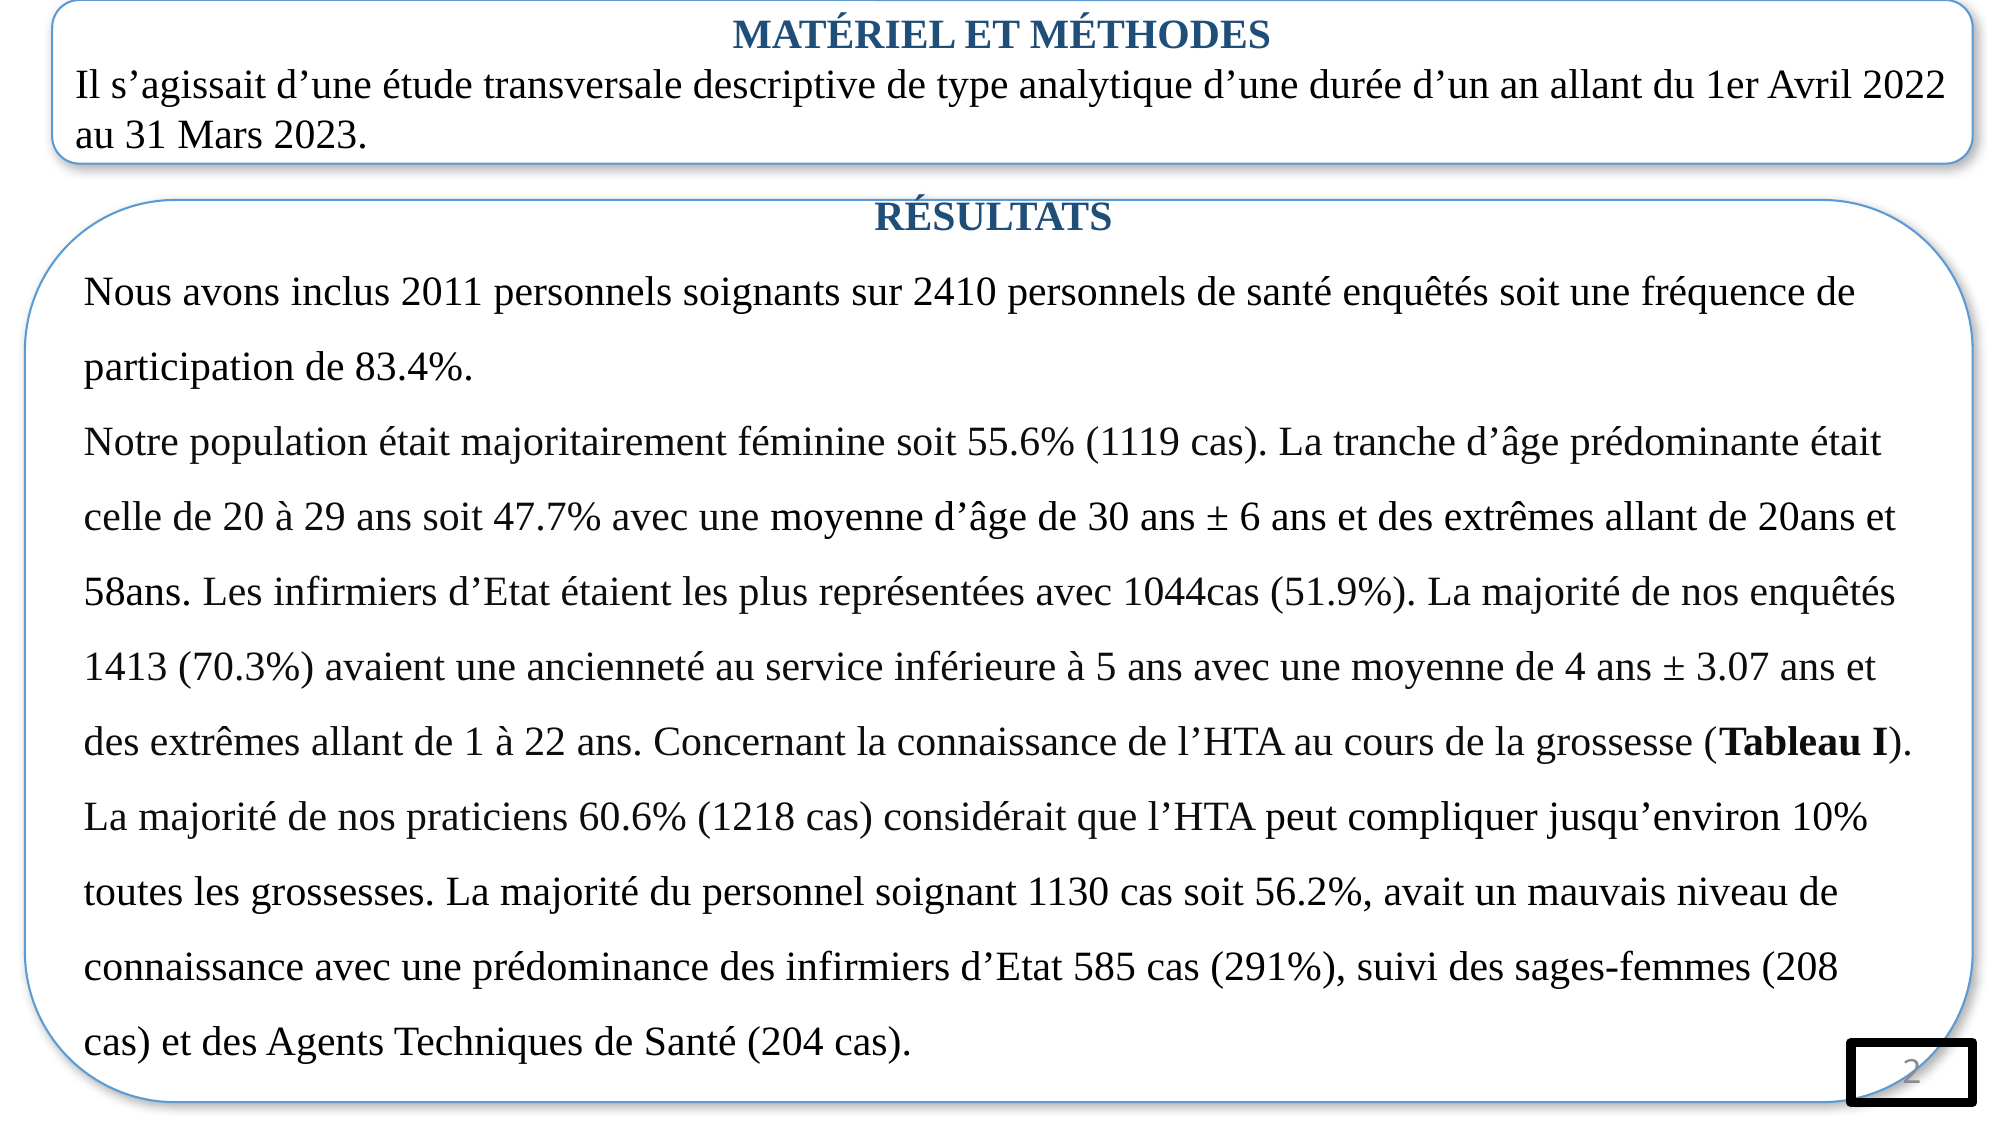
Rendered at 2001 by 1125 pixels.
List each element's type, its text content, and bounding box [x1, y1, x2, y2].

slide_number 2 [1850, 1042, 1973, 1103]
text_box RÉSULTATS Nous avons inclus 2011 personnels soignants sur 2410 personnels de santé enquêtés soit une fréquence de participation de 83.4%. Notre population était majoritairement féminine soit 55.6% (1119 cas). La tranche d’âge prédominante était celle de 20 à 29 ans soit 47.7% avec une moyenne d’âge de 30 ans ± 6 ans et des extrêmes allant de 20ans et 58ans. Les infirmiers d’Etat étaient les plus représentées avec 1044cas (51.9%). La majorité de nos enquêtés 1413 (70.3%) avaient une ancienneté au service inférieure à 5 ans avec une moyenne de 4 ans ± 3.07 ans et des extrêmes allant de 1 à 22 ans. Concernant la connaissance de l’HTA au cours de la grossesse (Tableau I). La majorité de nos praticiens 60.6% (1218 cas) considérait que l’HTA peut compliquer jusqu’environ 10% toutes les grossesses. La majorité du personnel soignant 1130 cas soit 56.2%, avait un mauvais niveau de connaissance avec une prédominance des infirmiers d’Etat 585 cas (291%), suivi des sages-femmes (208 cas) et des Agents Techniques de Santé (204 cas). [23, 198, 1974, 1104]
text_box MATÉRIEL ET MÉTHODES Il s’agissait d’une étude transversale descriptive de type analytique d’une durée d’un an allant du 1er Avril 2022 au 31 Mars 2023. [51, 0, 1974, 165]
